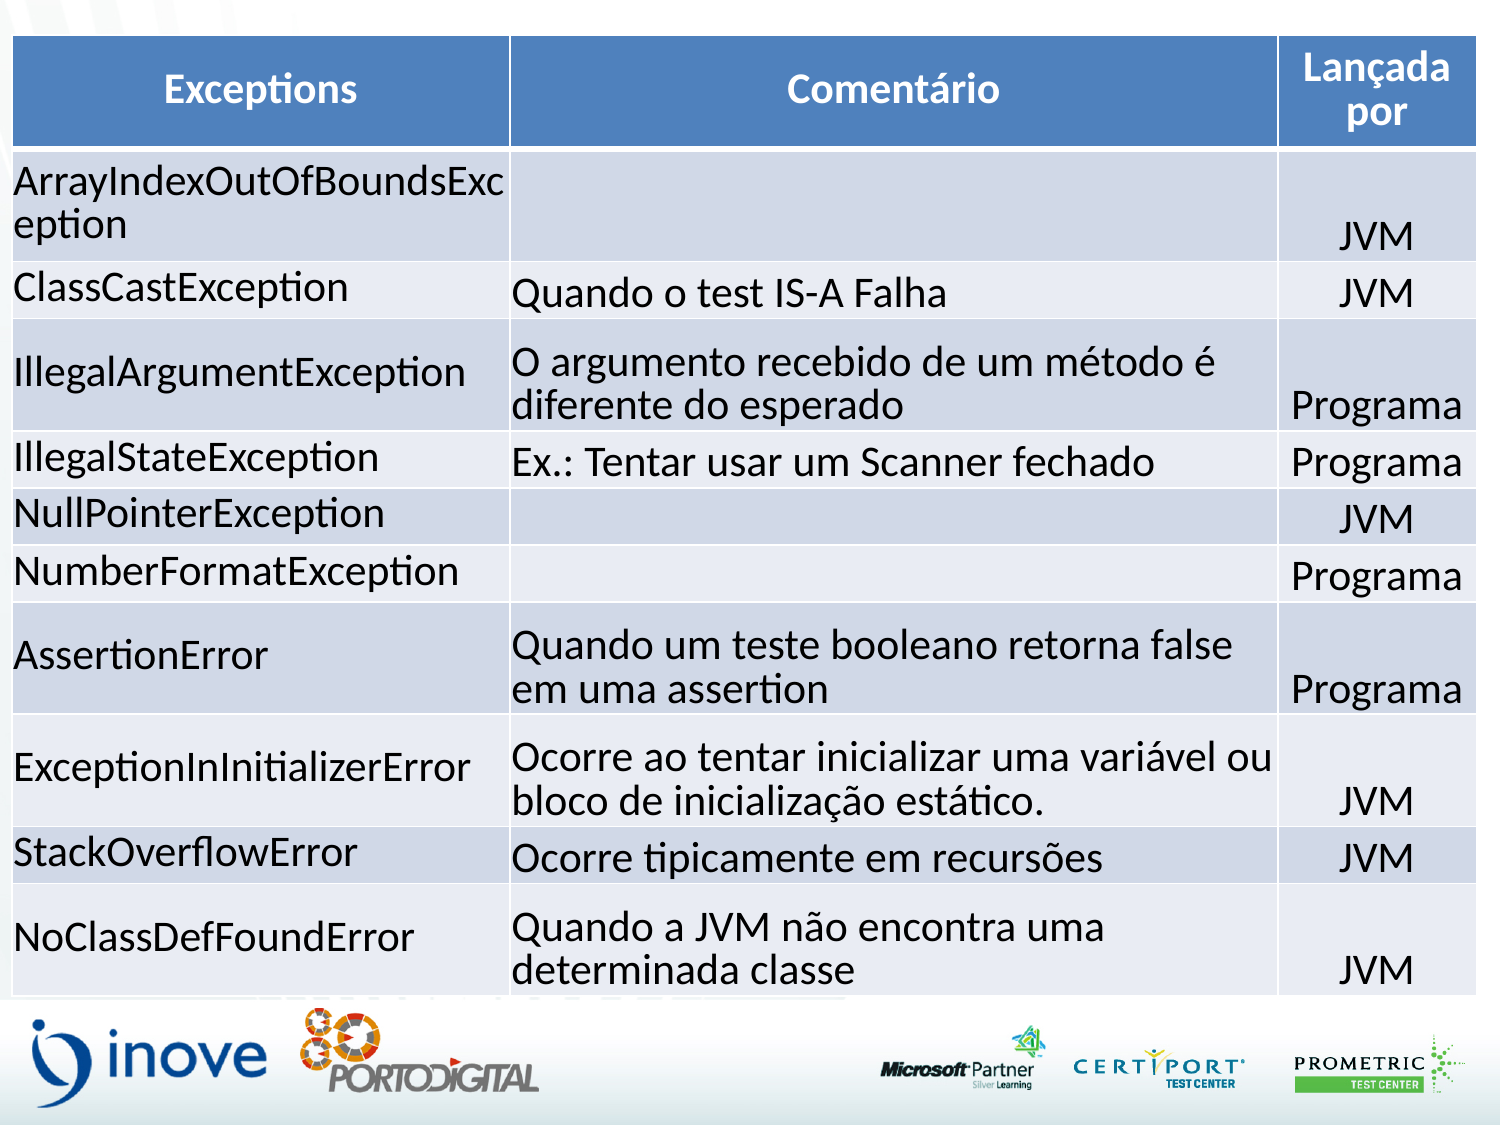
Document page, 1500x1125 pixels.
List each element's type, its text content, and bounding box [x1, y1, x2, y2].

table_cell NumberFormatException [13, 546, 509, 601]
table_cell Quando a JVM não encontra uma determinada classe [511, 884, 1277, 995]
table_cell JVM [1279, 262, 1476, 318]
table_cell ArrayIndexOutOfBoundsException [13, 152, 509, 261]
table_cell Programa [1279, 603, 1476, 713]
table_header Comentário [511, 36, 1277, 146]
table_cell Programa [1279, 546, 1476, 601]
table_cell IllegalArgumentException [13, 319, 509, 430]
table_cell JVM [1279, 827, 1476, 883]
table_cell Programa [1279, 319, 1476, 430]
table_cell Quando um teste booleano retorna false em uma assertion [511, 603, 1277, 713]
table_cell AssertionError [13, 603, 509, 713]
table_cell NoClassDefFoundError [13, 884, 509, 995]
table_cell Quando o test IS-A Falha [511, 262, 1277, 318]
table_cell IllegalStateException [13, 432, 509, 487]
table_header Lançada por [1279, 36, 1476, 146]
table_cell NullPointerException [13, 489, 509, 544]
picture [0, 0, 1500, 1125]
table_cell StackOverflowError [13, 827, 509, 883]
table_cell [511, 152, 1277, 261]
table_cell ClassCastException [13, 262, 509, 318]
table_cell JVM [1279, 715, 1476, 826]
table_cell Ocorre tipicamente em recursões [511, 827, 1277, 883]
table_cell [511, 546, 1277, 601]
table_cell Programa [1279, 432, 1476, 487]
table_cell JVM [1279, 489, 1476, 544]
table_cell JVM [1279, 152, 1476, 261]
table_cell Ex.: Tentar usar um Scanner fechado [511, 432, 1277, 487]
table_cell ExceptionInInitializerError [13, 715, 509, 826]
table_header Exceptions [13, 36, 509, 146]
table_cell [511, 489, 1277, 544]
table_cell Ocorre ao tentar inicializar uma variável ou bloco de inicialização estático. [511, 715, 1277, 826]
table_cell JVM [1279, 884, 1476, 995]
table_cell O argumento recebido de um método é diferente do esperado [511, 319, 1277, 430]
